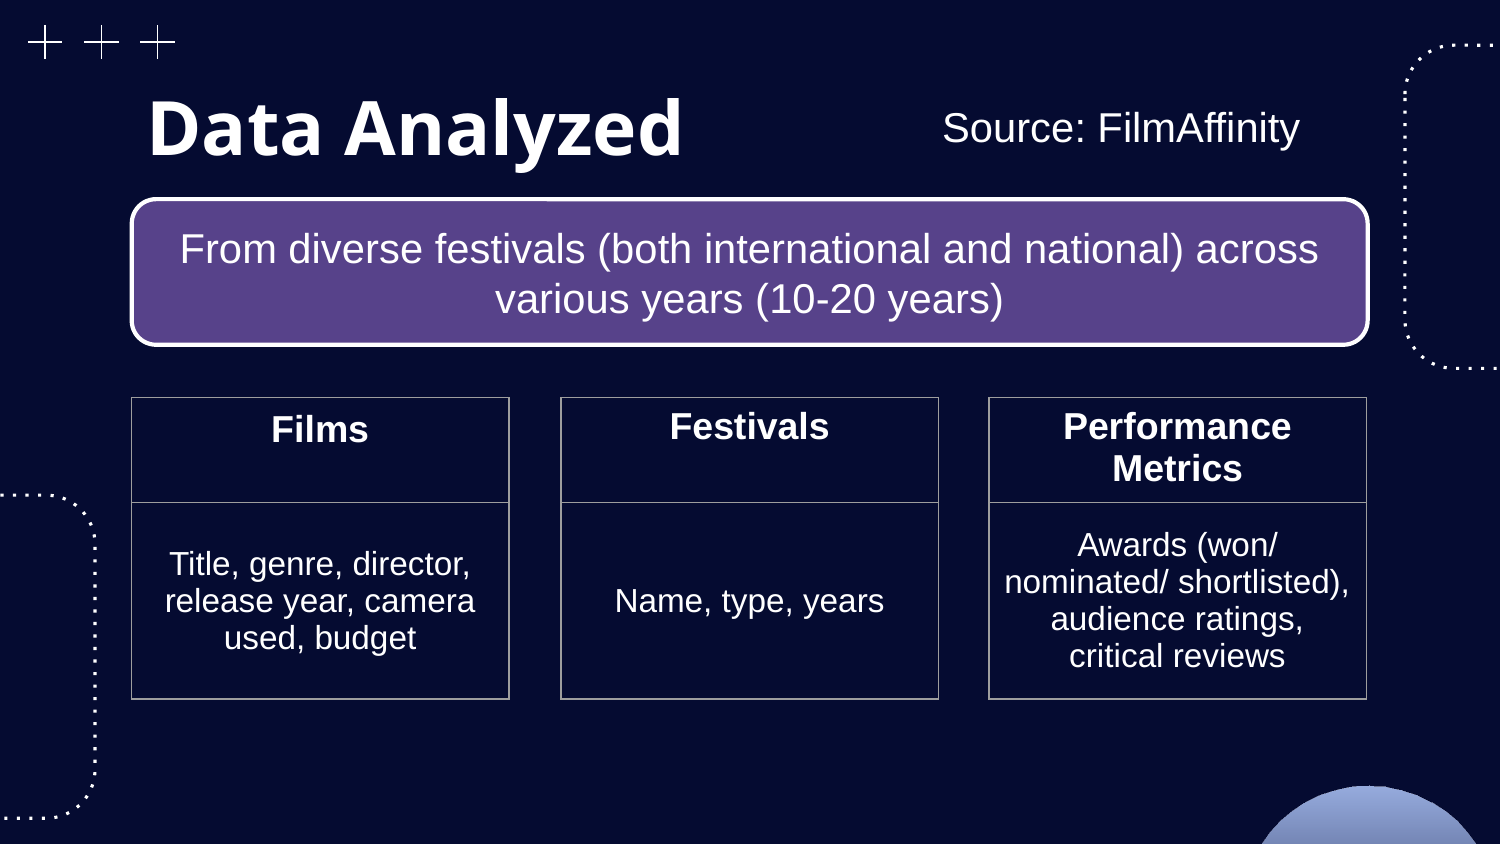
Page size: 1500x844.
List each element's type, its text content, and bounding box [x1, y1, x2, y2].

text_box From diverse festivals (both international and national) across various years (10-20 years) [129, 197, 1370, 347]
table_header Festivals [562, 398, 938, 502]
text_box Source: FilmAffinity [896, 92, 1347, 158]
table_cell Title, genre, director, release year, camera used, budget [132, 503, 508, 698]
text_box Data Analyzed [131, 72, 792, 178]
table_cell Name, type, years [562, 503, 938, 698]
table_header Performance Metrics [990, 398, 1366, 502]
table_header Films [132, 398, 508, 502]
table_cell Awards (won/ nominated/ shortlisted), audience ratings, critical reviews [990, 503, 1366, 698]
